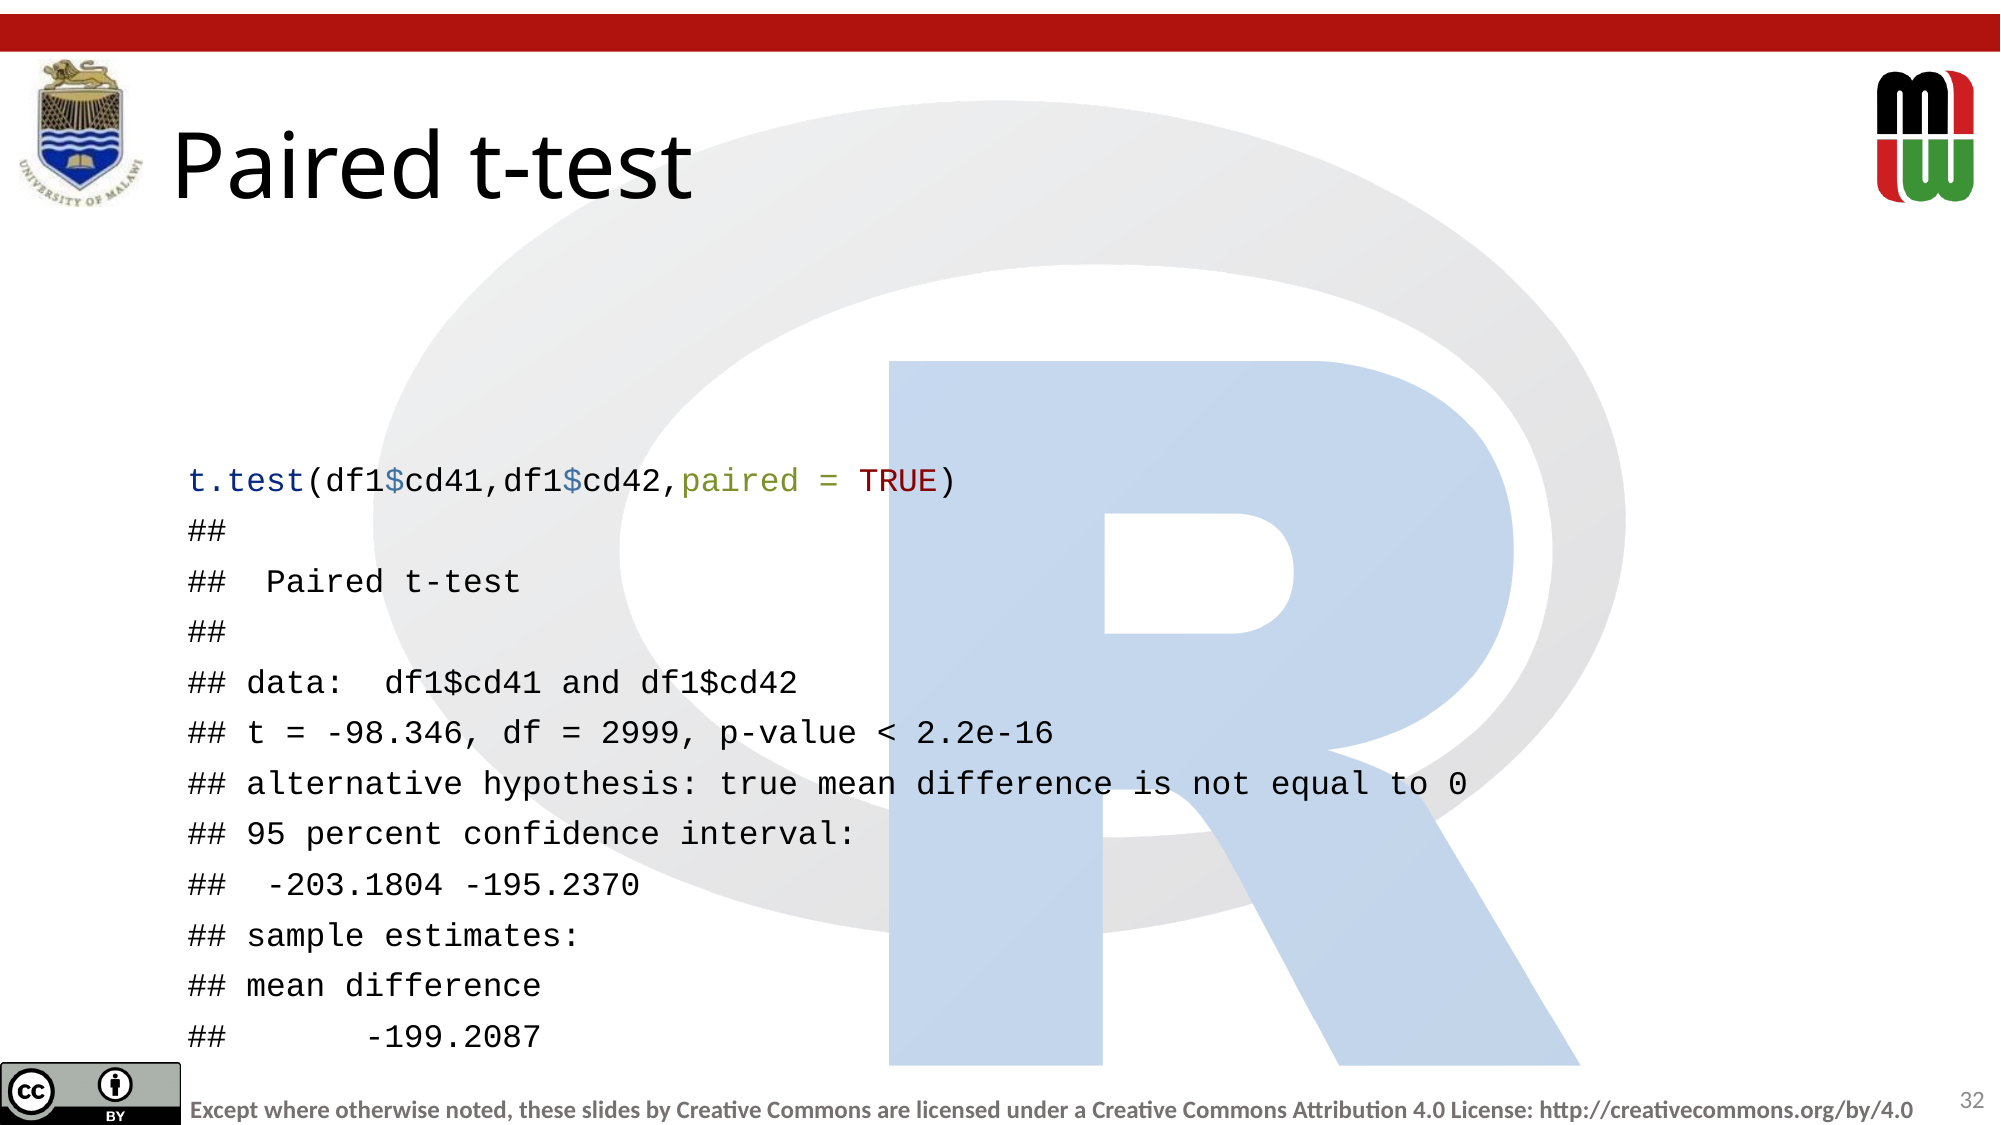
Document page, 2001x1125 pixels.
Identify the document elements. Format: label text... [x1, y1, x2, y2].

picture [19, 59, 143, 207]
picture [0, 1062, 181, 1125]
title Paired t-test [155, 59, 1851, 278]
slide_number 32 [1550, 1073, 2000, 1125]
